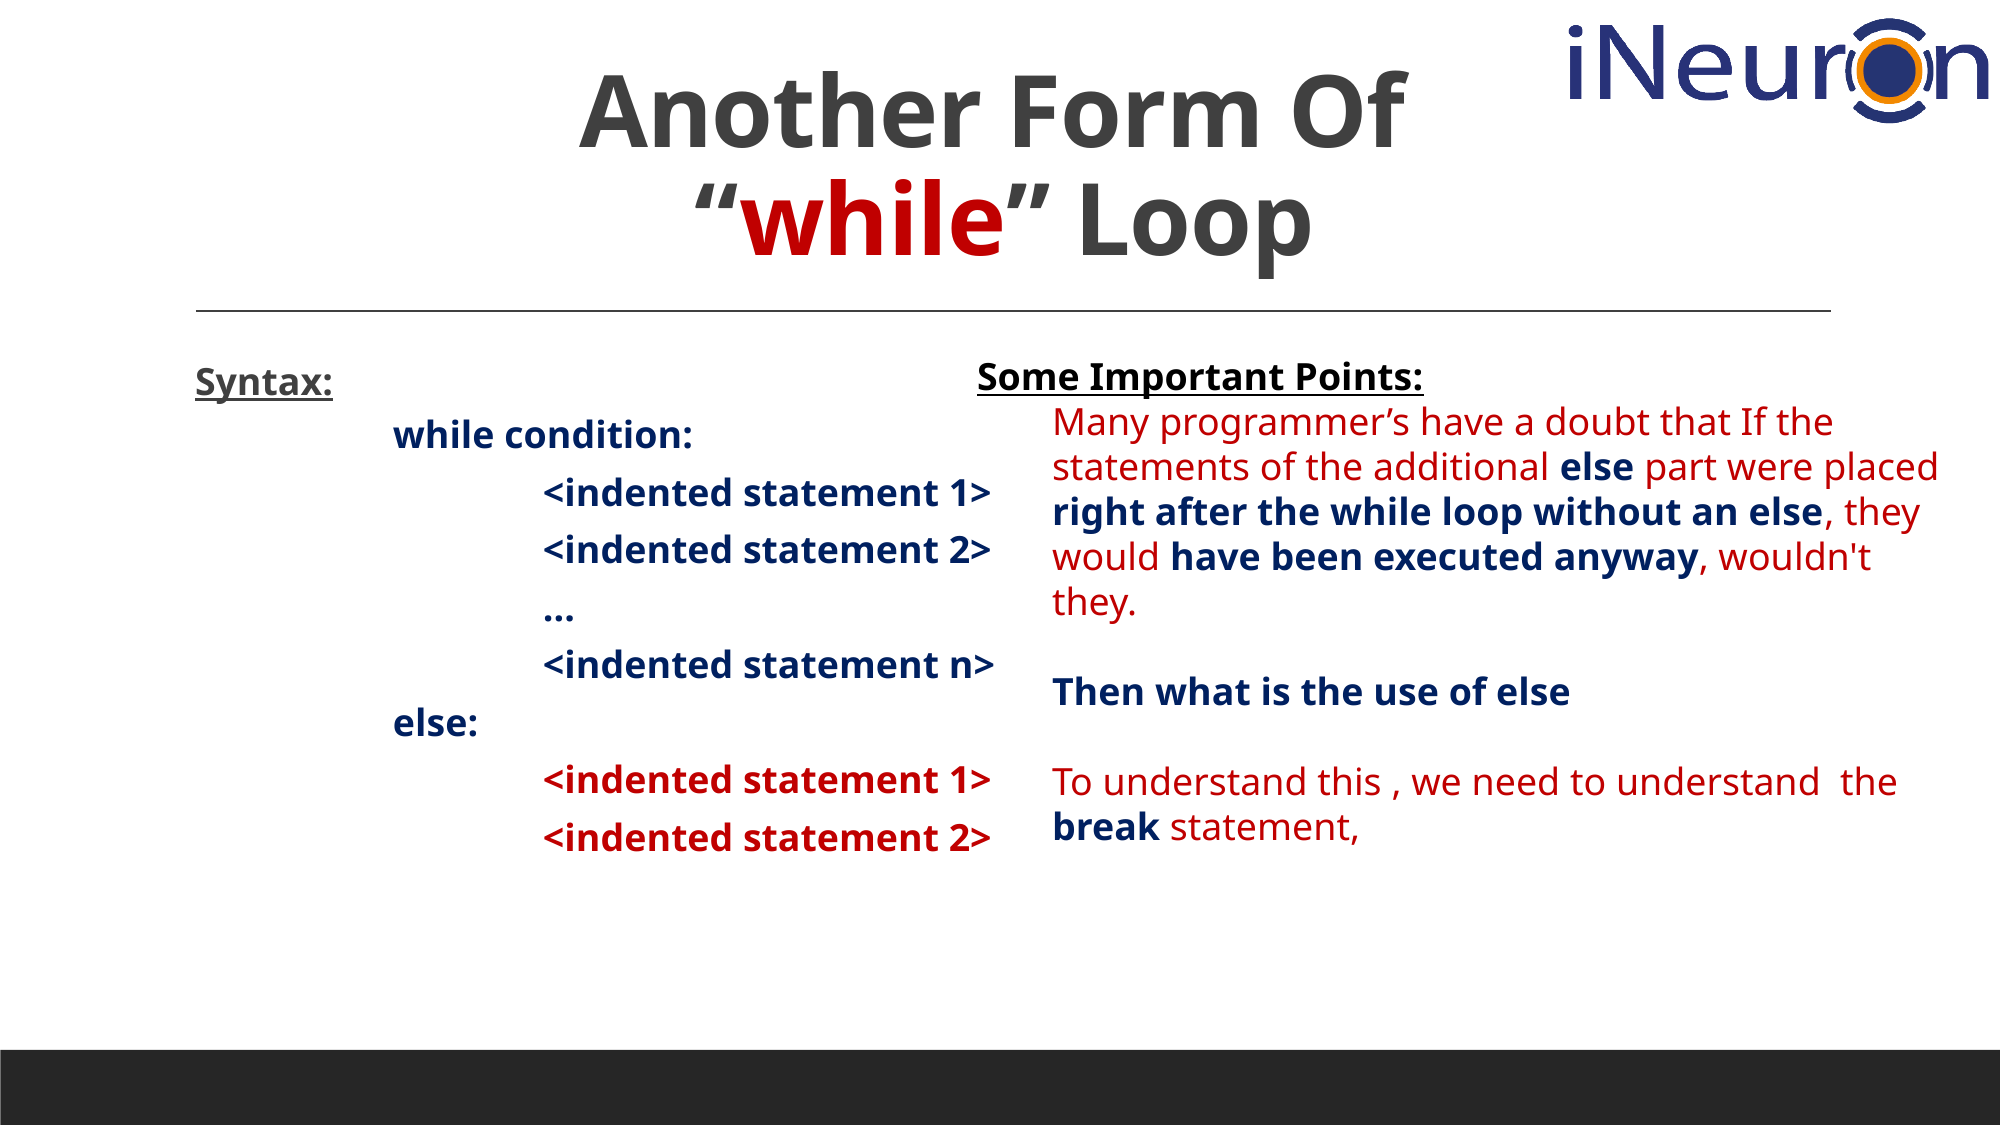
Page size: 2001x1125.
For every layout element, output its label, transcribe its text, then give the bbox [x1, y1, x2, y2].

list Syntax: while condition: <indented statement 1> <indented statement 2> ... <indented statement n> else: <indented statement 1> <indented statement 2> [180, 345, 1830, 963]
picture [1560, 7, 1997, 127]
text_box Some Important Points: Many programmer’s have a doubt that If the statements of the additional else part were placed right after the while loop without an else, they would have been executed anyway, wouldn't they. Then what is the use of else To understand this , we need to understand the break statement, [962, 345, 1962, 856]
title Another Form Of “while” Loop [180, 47, 1830, 285]
